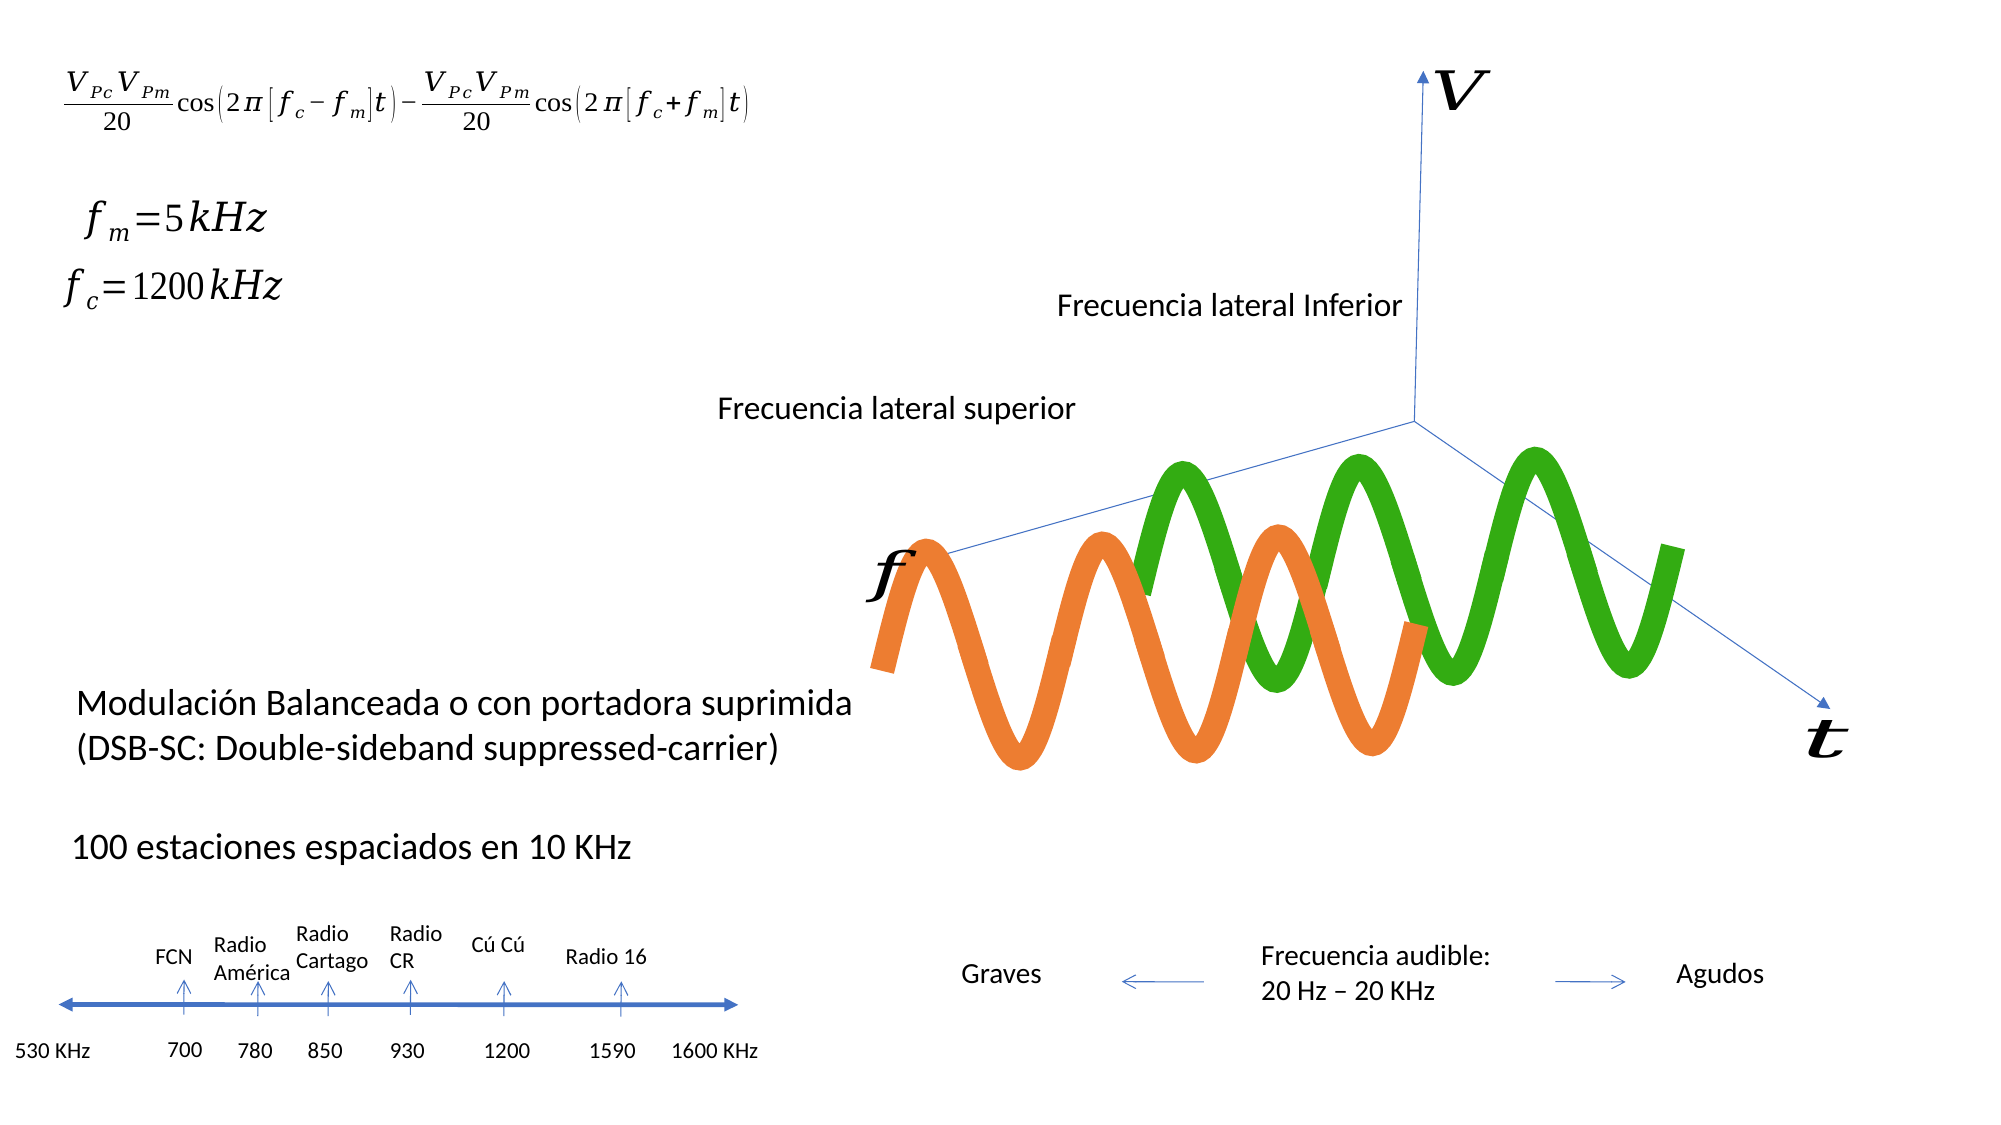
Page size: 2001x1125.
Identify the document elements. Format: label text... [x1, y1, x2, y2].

text_box Graves [946, 946, 1057, 997]
text_box Modulación Balanceada o con portadora suprimida (DSB-SC: Double-sideband suppressed-carrier) [61, 670, 886, 776]
text_box 100 estaciones espaciados en 10 KHz [56, 814, 653, 875]
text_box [700, 63, 1857, 771]
text_box Frecuencia audible: 20 Hz – 20 KHz [1246, 928, 1513, 1014]
text_box Agudos [1661, 946, 1780, 997]
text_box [0, 910, 797, 1071]
